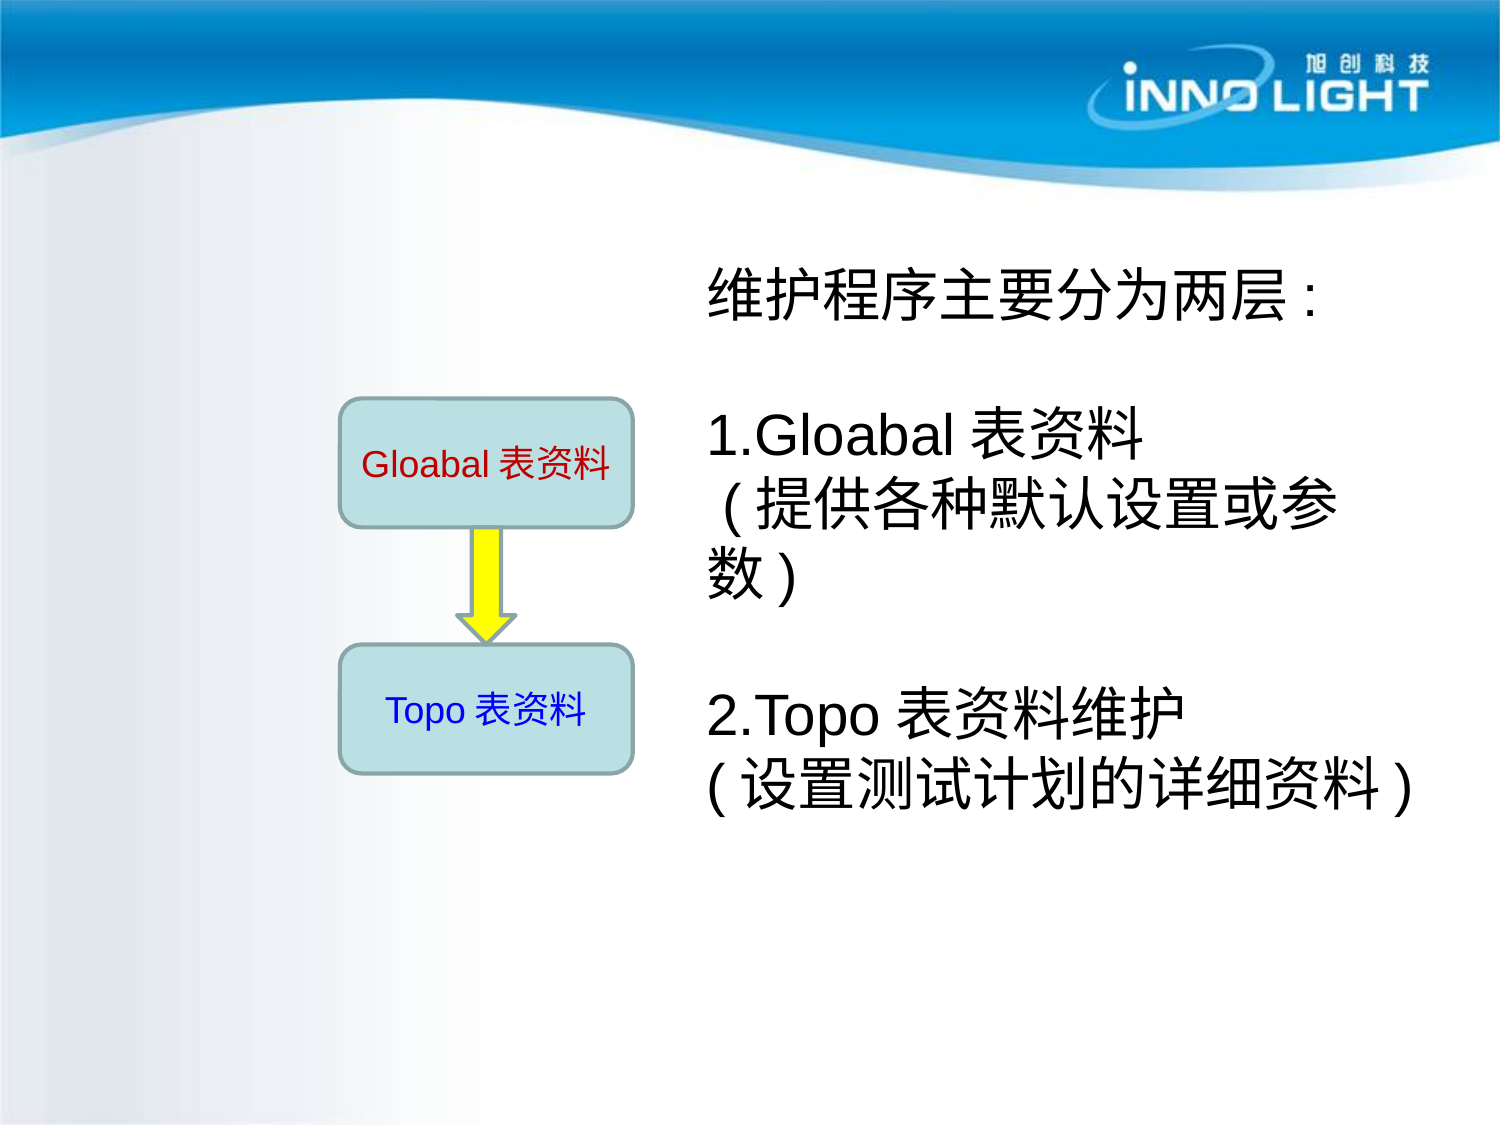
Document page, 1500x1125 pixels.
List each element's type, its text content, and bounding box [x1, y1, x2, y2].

text_box Topo表资料 [337, 642, 635, 776]
picture [0, 98, 1500, 1125]
text_box 维护程序主要分为两层: 1.Gloabal表资料 (提供各种默认设置或参数) 2.Topo表资料维护 (设置测试计划的详细资料) [691, 250, 1430, 825]
text_box [455, 525, 518, 647]
picture [0, 0, 1500, 131]
text_box Gloabal表资料 [337, 396, 635, 530]
